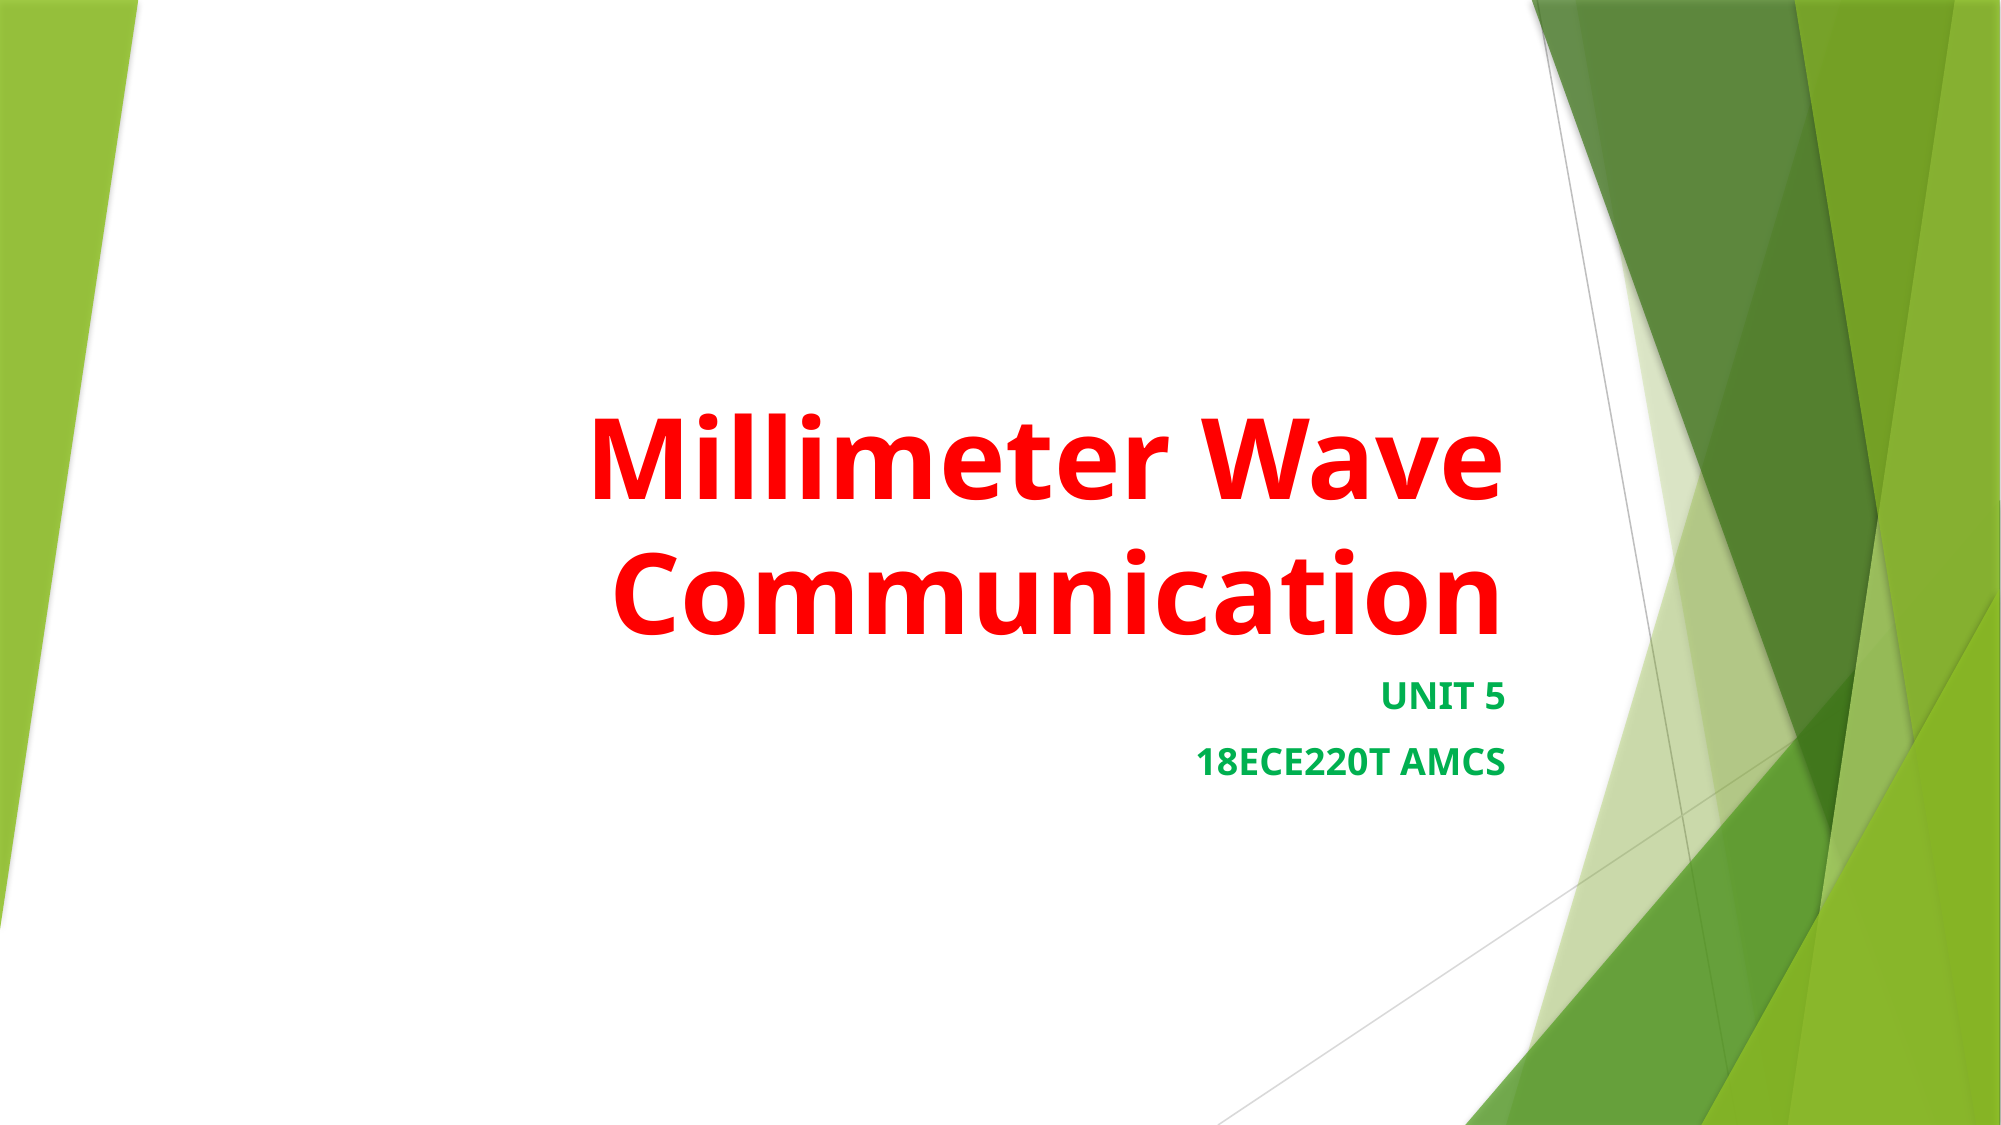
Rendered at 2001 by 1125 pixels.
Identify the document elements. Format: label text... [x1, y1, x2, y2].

title Millimeter Wave Communication [247, 394, 1522, 664]
subtitle UNIT 5 18ECE220T AMCS [247, 664, 1522, 845]
